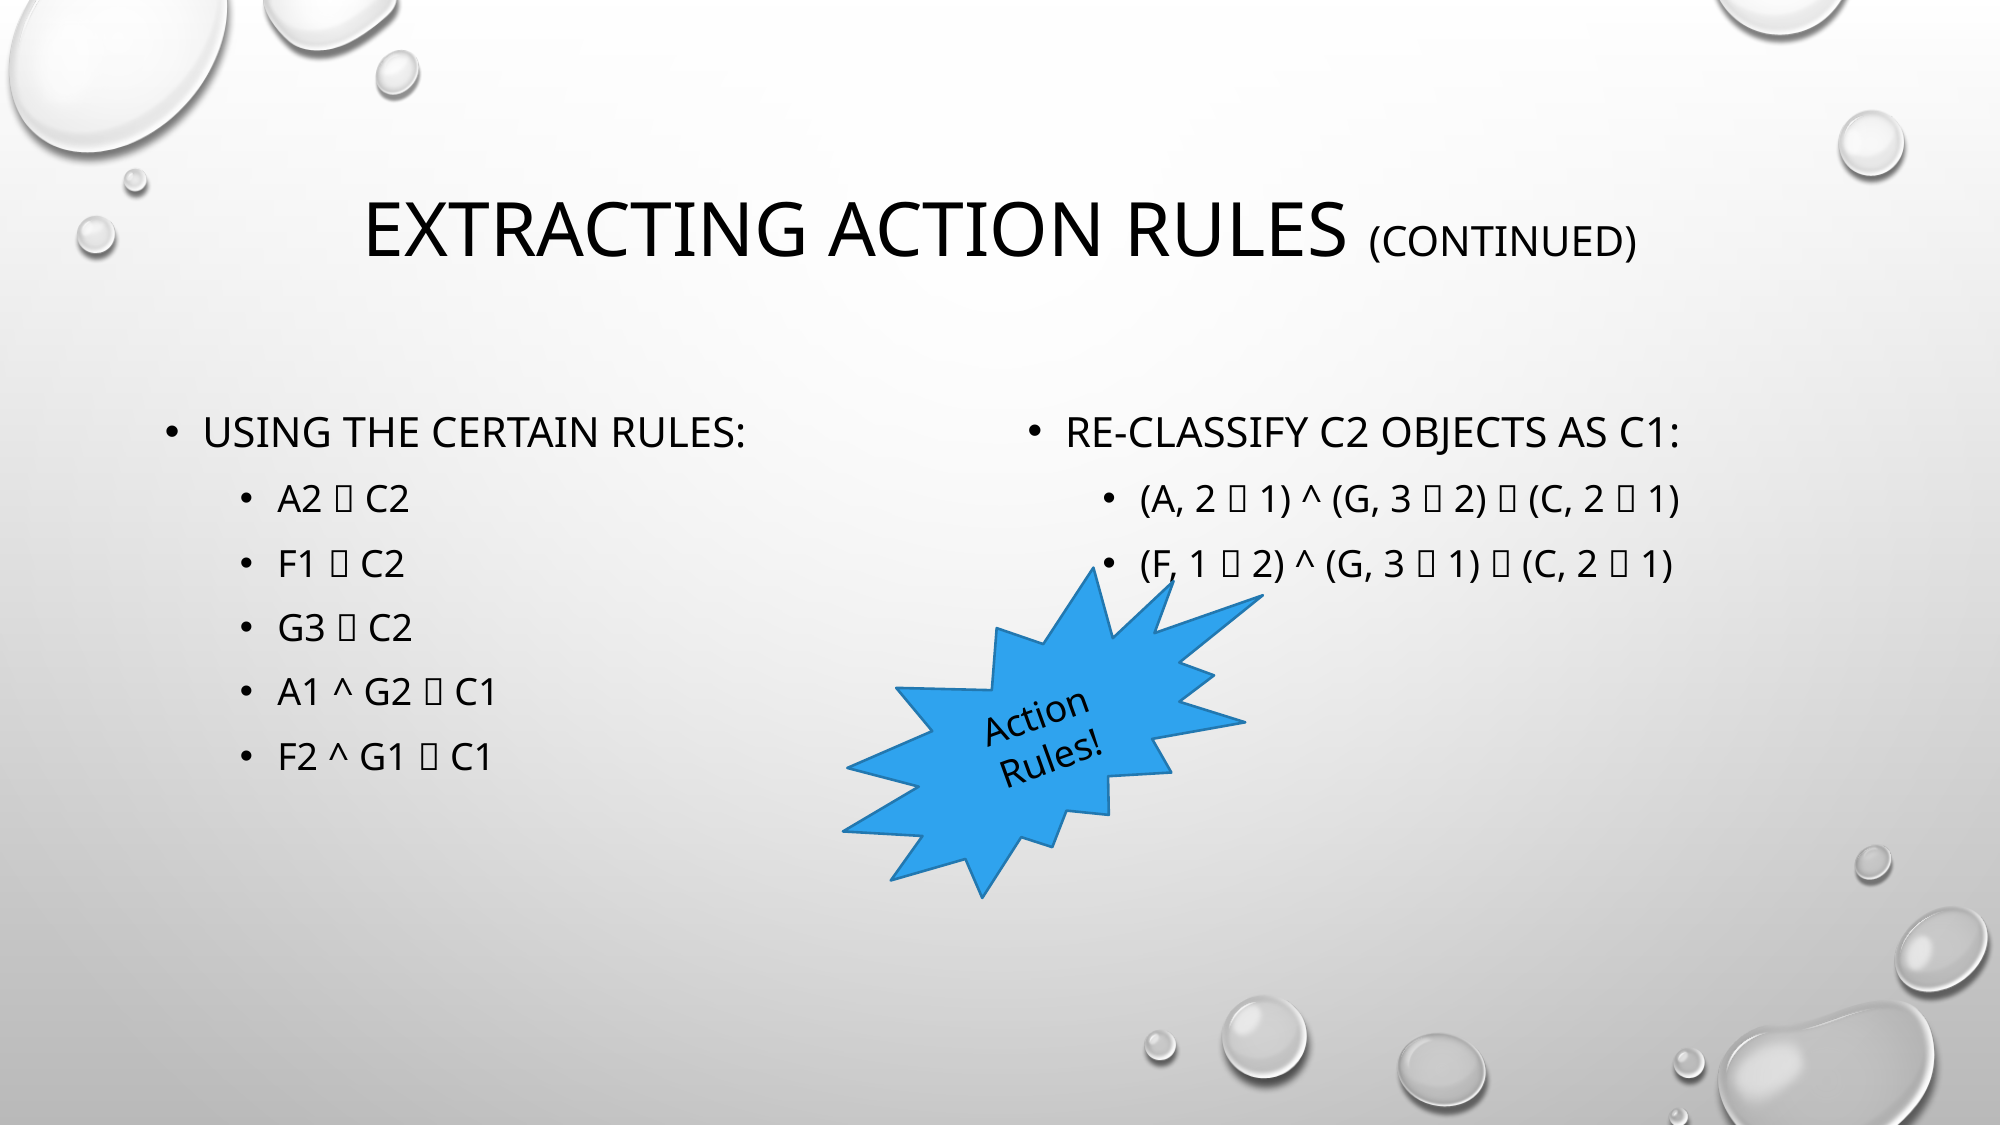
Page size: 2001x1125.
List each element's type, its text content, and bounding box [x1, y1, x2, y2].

title Extracting action rules (continued) [149, 101, 1851, 364]
list re-classify c2 objects as c1: (a, 2  1) ^ (G, 3  2)  (c, 2  1) (f, 1  2) ^ (g, 3  1)  (c, 2  1) [1012, 388, 1850, 950]
text_box Action Rules! [841, 566, 1265, 900]
picture [0, 0, 2000, 1125]
list Using the certain rules: A2  c2 F1  c2 G3  c2 A1 ^ g2  c1 F2 ^ g1  c1 [149, 388, 988, 950]
